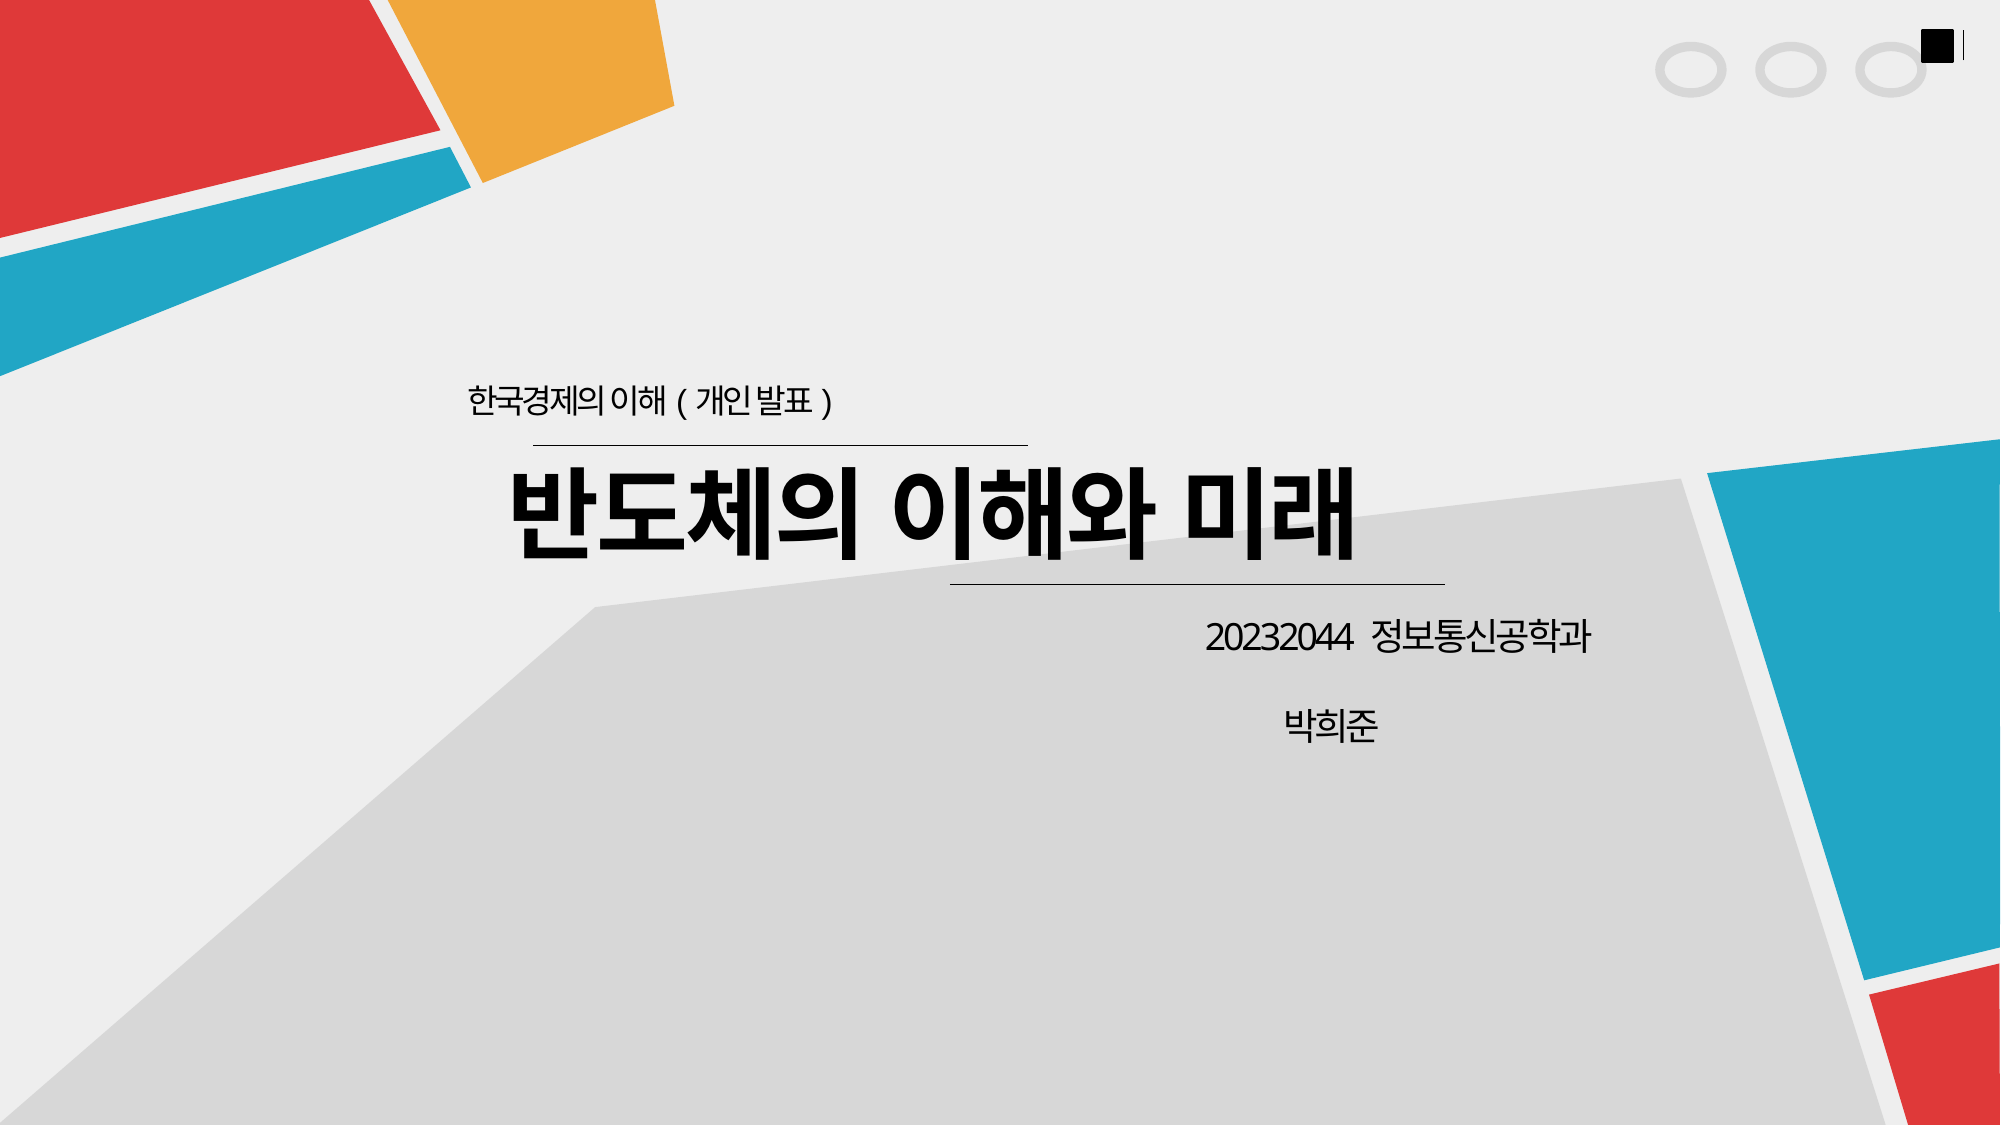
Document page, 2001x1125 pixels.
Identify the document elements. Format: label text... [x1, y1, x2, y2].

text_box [1921, 29, 1964, 62]
text_box 20232044 정보통신공학과 박희준 [1189, 605, 1728, 756]
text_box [452, 372, 1029, 446]
subtitle 반도체의 이해와 미래 [249, 444, 1750, 716]
